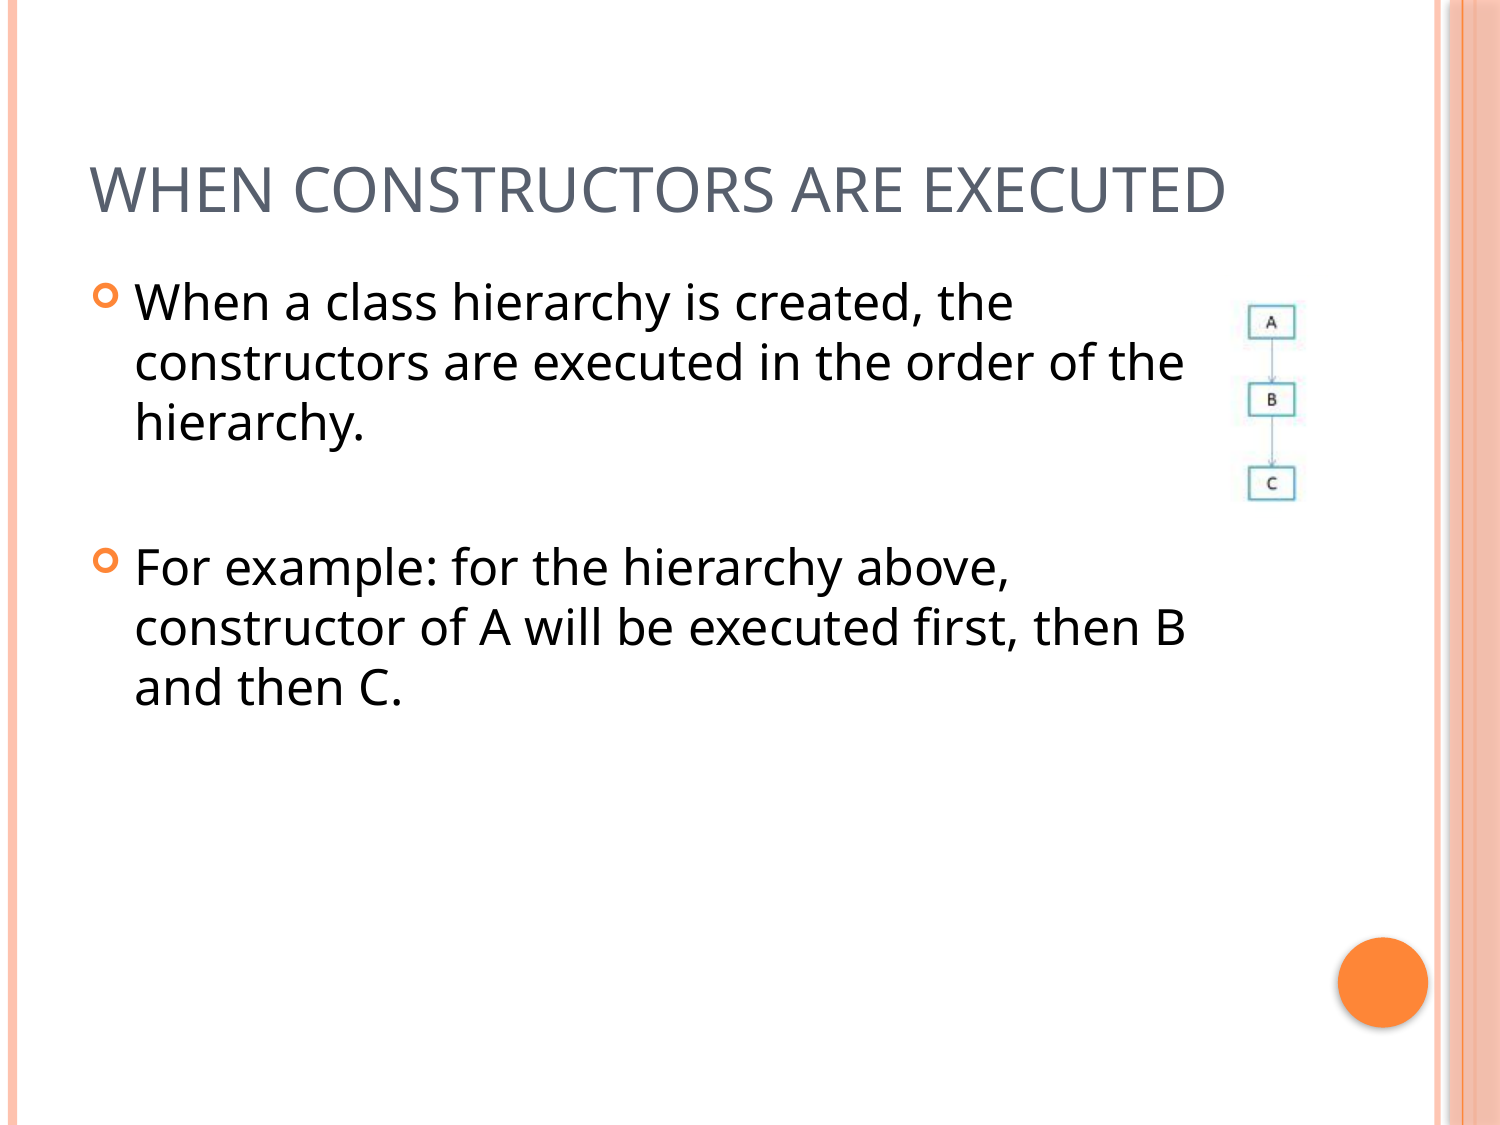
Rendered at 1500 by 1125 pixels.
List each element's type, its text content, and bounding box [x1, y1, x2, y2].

picture [1211, 274, 1351, 518]
list When a class hierarchy is created, the constructors are executed in the order of the hierarchy. For example: for the hierarchy above, constructor of A will be executed first, then B and then C. [75, 262, 1300, 1062]
title When Constructors Are Executed [75, 45, 1300, 233]
